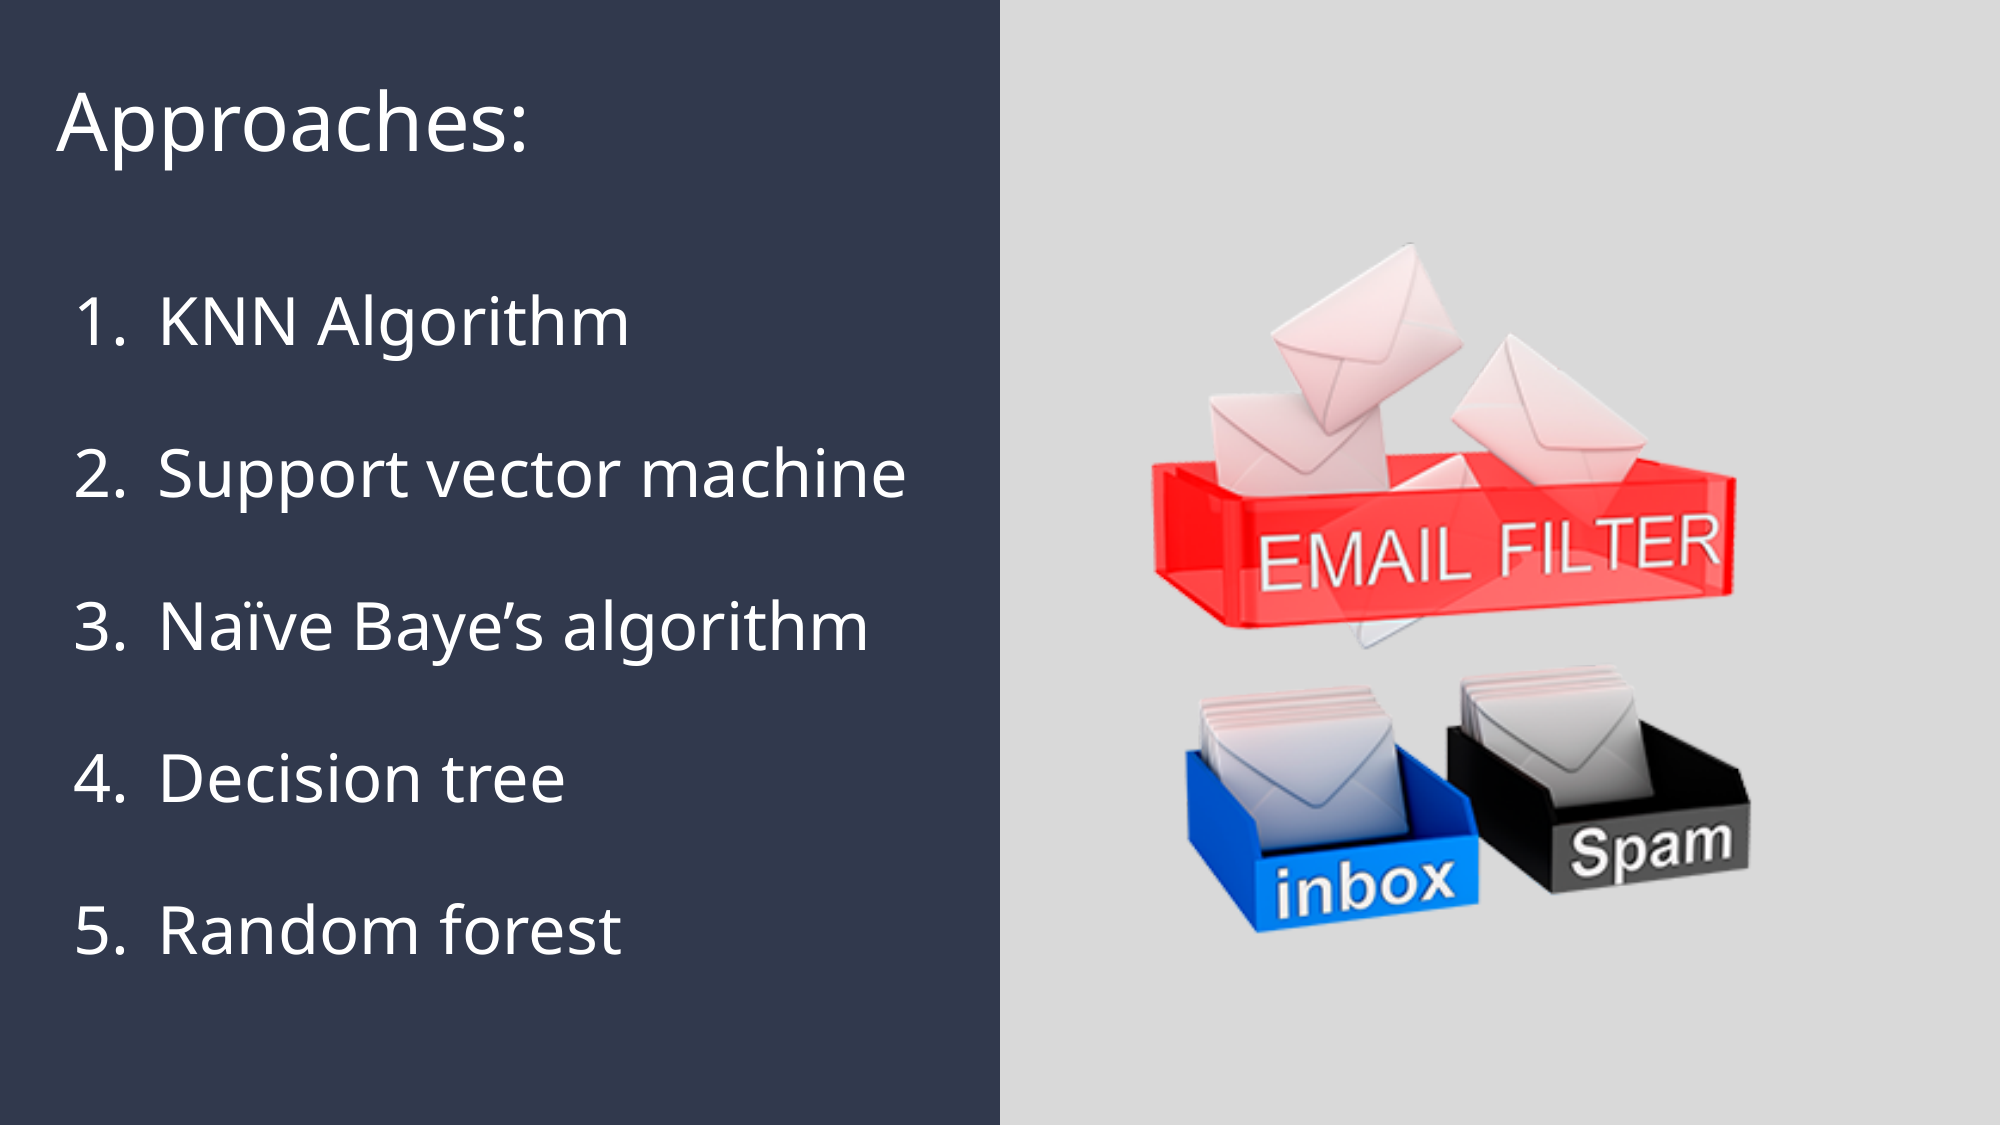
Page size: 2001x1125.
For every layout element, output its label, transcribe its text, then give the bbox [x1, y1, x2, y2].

text_box KNN Algorithm Support vector machine Naïve Baye’s algorithm Decision tree Random forest [58, 259, 1013, 976]
text_box Approaches: [41, 62, 1030, 176]
picture [972, 232, 1928, 948]
